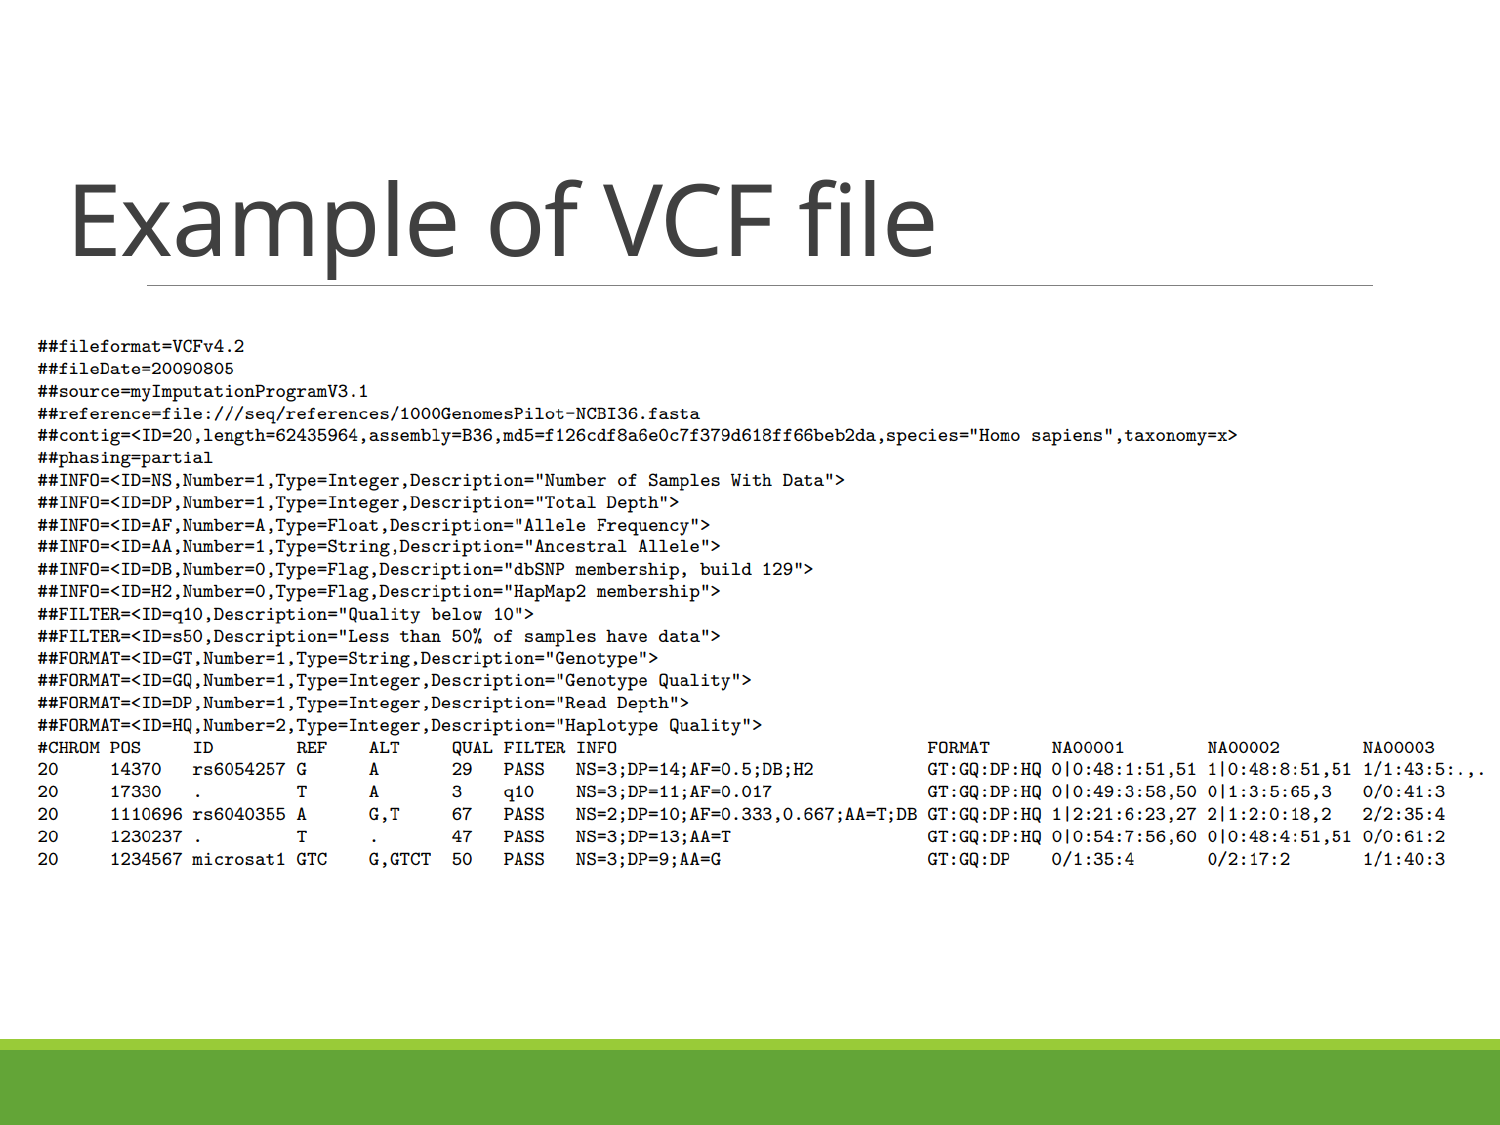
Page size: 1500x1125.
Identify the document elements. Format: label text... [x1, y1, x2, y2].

title Example of VCF file [51, 160, 1449, 255]
picture [27, 329, 1500, 875]
